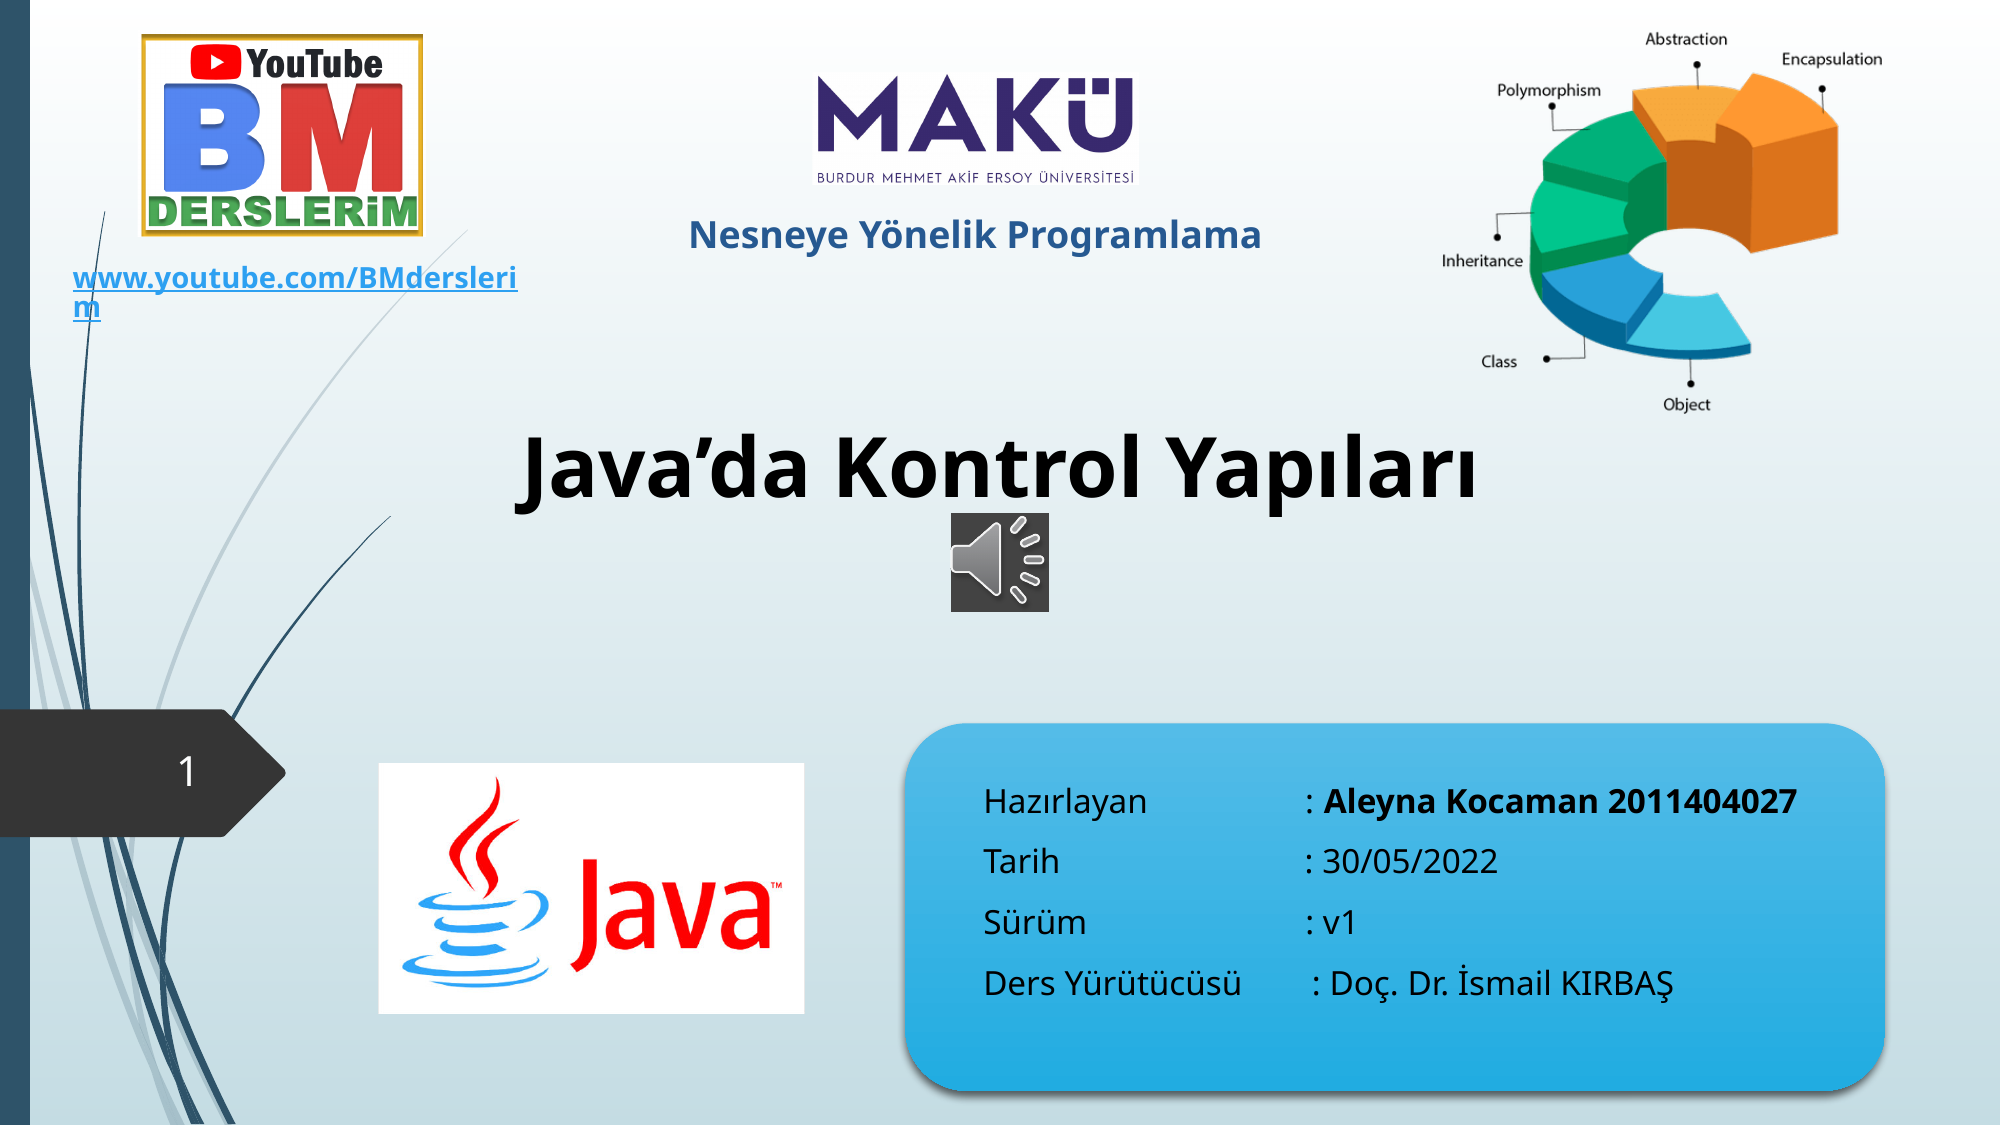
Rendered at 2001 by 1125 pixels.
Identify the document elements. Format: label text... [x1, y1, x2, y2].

slide_number 1 [87, 743, 216, 803]
text_box Nesneye Yönelik Programlama [611, 203, 1340, 379]
text_box Hazırlayan : Aleyna Kocaman 2011404027 Tarih : 30/05/2022 Sürüm : v1 Ders Yürütücüsü : Doç. Dr. İsmail KIRBAŞ [968, 772, 1871, 1104]
picture [137, 30, 427, 238]
text_box www.youtube.com/BMderslerim [57, 251, 544, 307]
title Java’da Kontrol Yapıları [378, 308, 1624, 622]
picture [378, 763, 805, 1014]
picture [949, 512, 1051, 613]
picture [1401, 17, 1987, 415]
text_box [905, 723, 1886, 1091]
picture [811, 71, 1140, 185]
